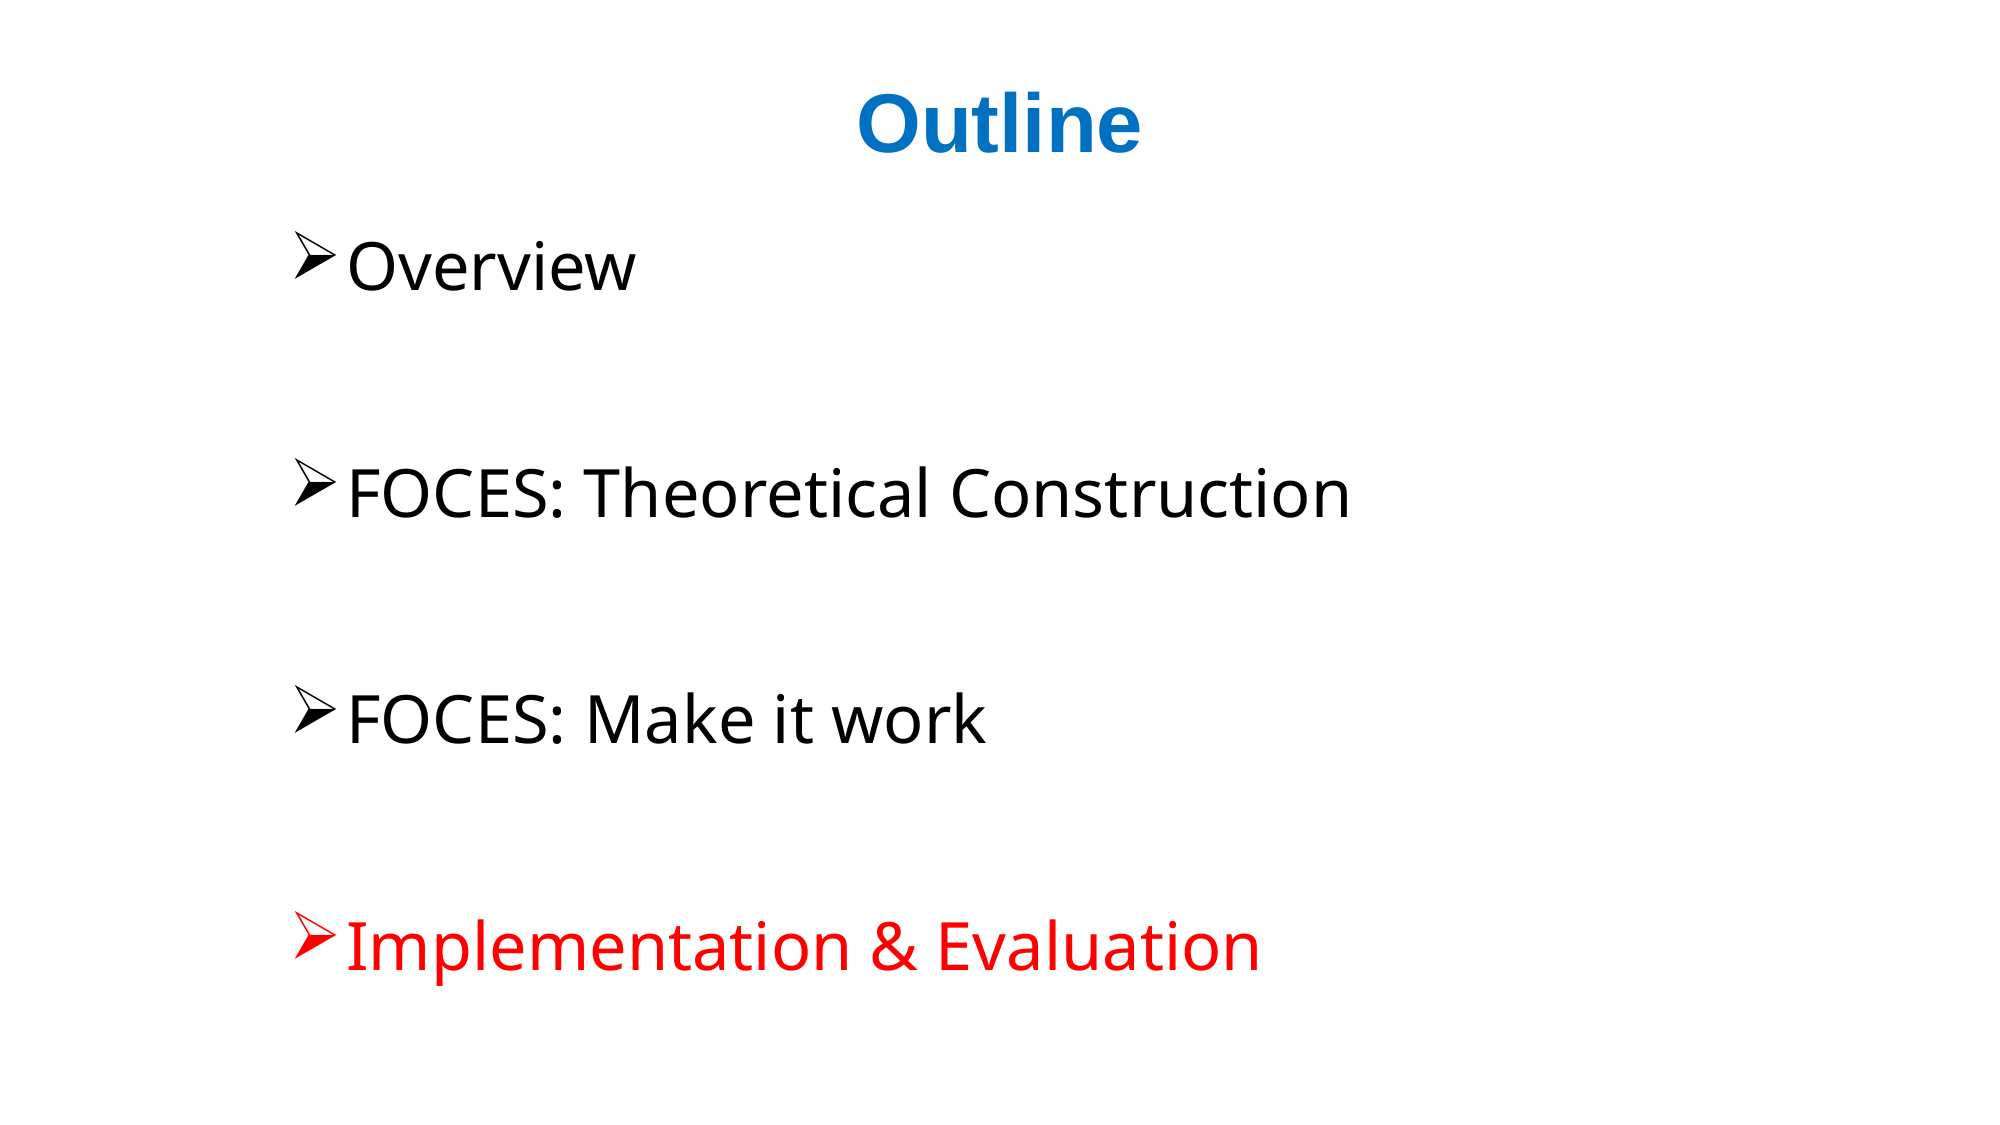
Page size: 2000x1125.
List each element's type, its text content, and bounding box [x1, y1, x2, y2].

list Overview FOCES: Theoretical Construction FOCES: Make it work Implementation & Evaluation [274, 216, 1450, 1055]
title Outline [99, 24, 1900, 213]
